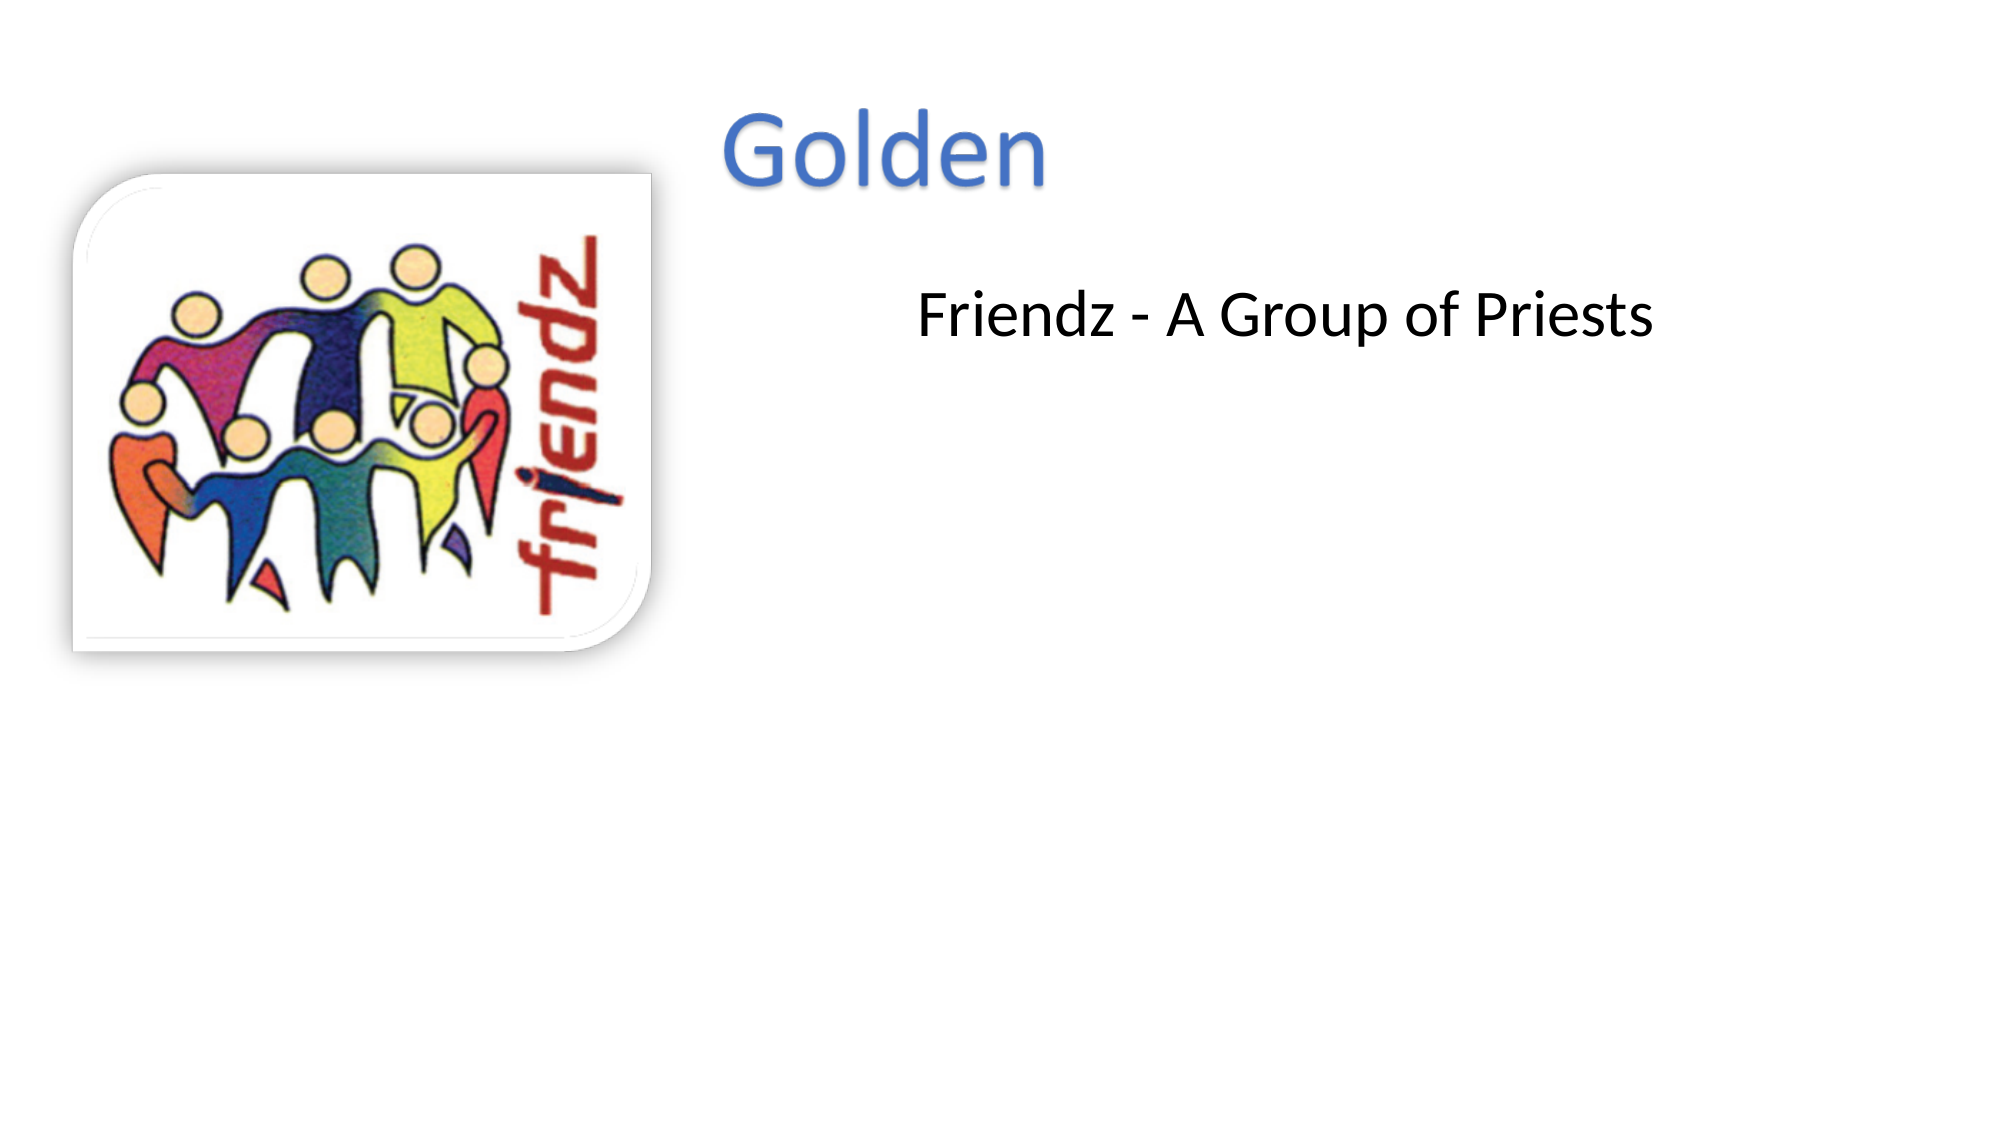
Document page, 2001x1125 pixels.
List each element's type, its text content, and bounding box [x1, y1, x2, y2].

picture [28, 43, 1124, 696]
text_box Friendz - A Group of Priests [902, 262, 1670, 358]
